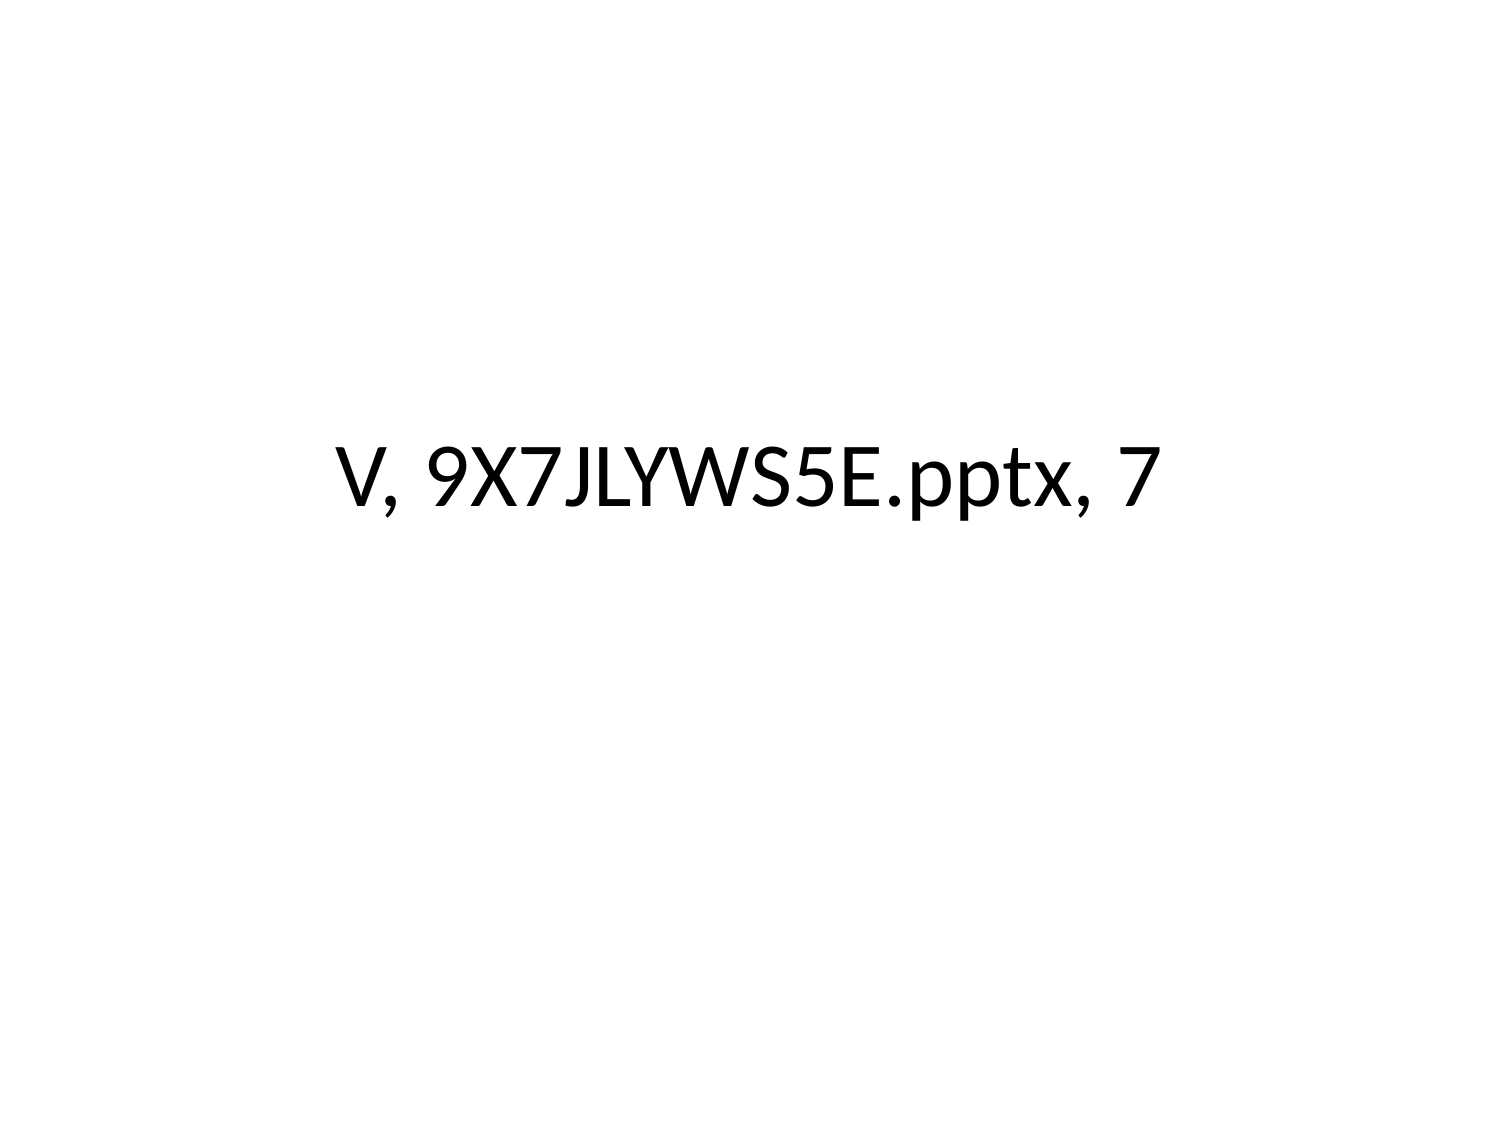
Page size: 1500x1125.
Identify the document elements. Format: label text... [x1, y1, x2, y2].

title V, 9X7JLYWS5E.pptx, 7 [112, 349, 1388, 591]
